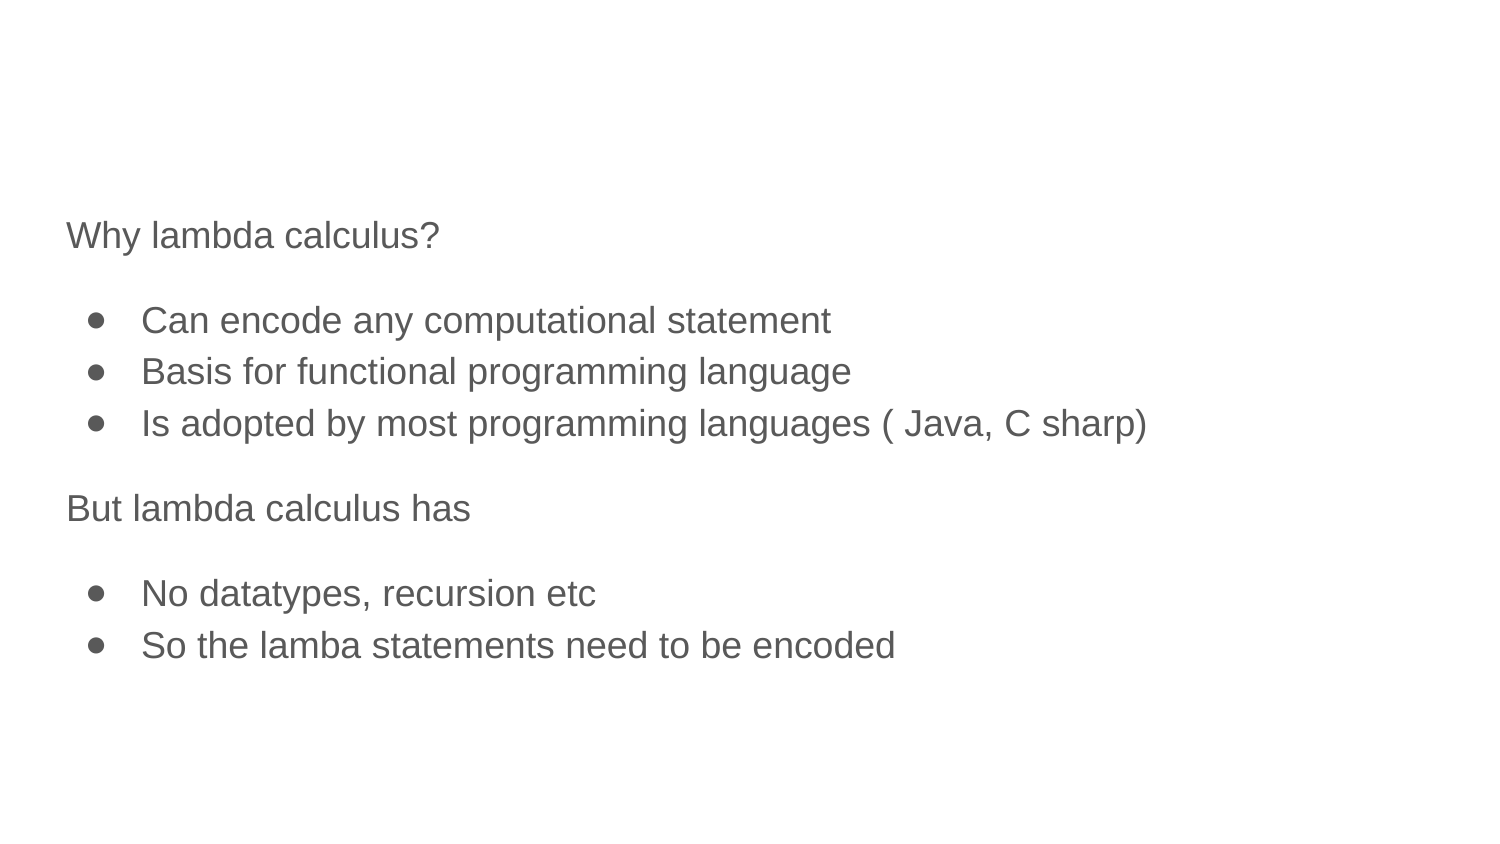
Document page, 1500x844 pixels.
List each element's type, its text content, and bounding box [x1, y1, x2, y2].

list Why lambda calculus? Can encode any computational statement Basis for functional programming language Is adopted by most programming languages ( Java, C sharp) But lambda calculus has No datatypes, recursion etc So the lamba statements need to be encoded [51, 189, 1449, 750]
